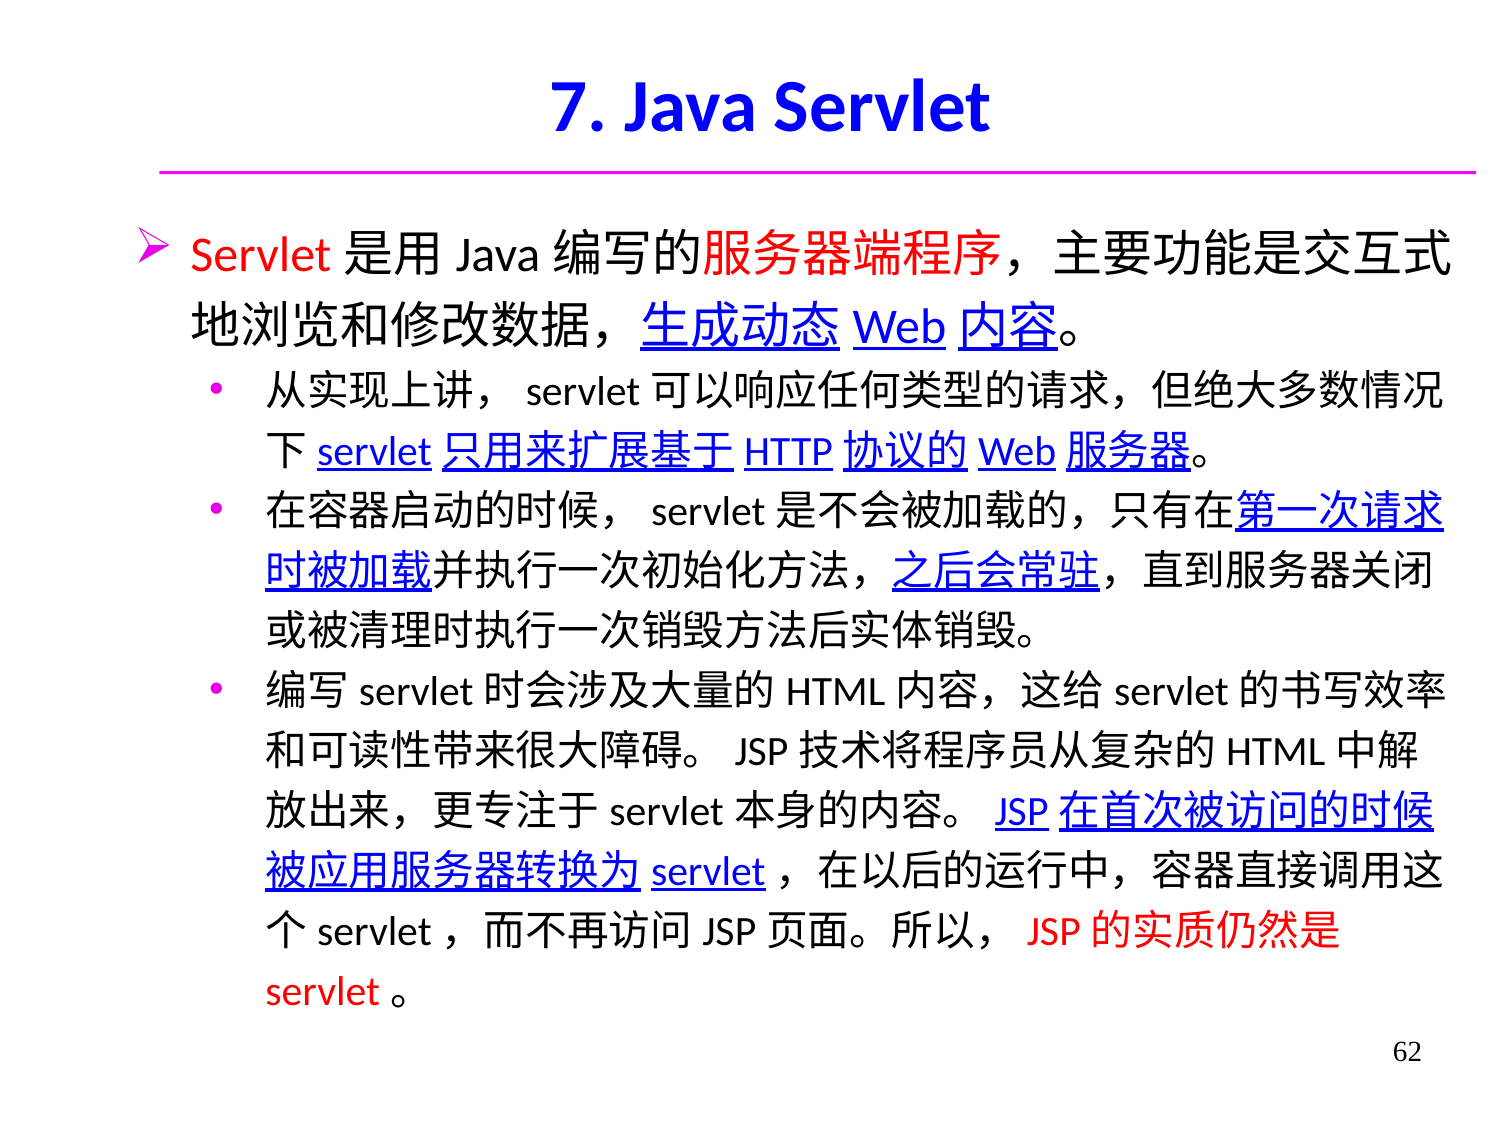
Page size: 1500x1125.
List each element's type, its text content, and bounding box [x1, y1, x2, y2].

list [147, 153, 1483, 1071]
slide_number 62 [1125, 1021, 1438, 1088]
text_box Servlet是用Java编写的服务器端程序，主要功能是交互式地浏览和修改数据，生成动态Web内容。 从实现上讲，servlet可以响应任何类型的请求，但绝大多数情况下servlet只用来扩展基于HTTP协议的Web服务器。 在容器启动的时候，servlet是不会被加载的，只有在第一次请求时被加载并执行一次初始化方法，之后会常驻，直到服务器关闭或被清理时执行一次销毁方法后实体销毁。 编写servlet时会涉及大量的HTML内容，这给servlet的书写效率和可读性带来很大障碍。JSP技术将程序员从复杂的HTML中解放出来，更专注于servlet本身的内容。JSP在首次被访问的时候被应用服务器转换为servlet，在以后的运行中，容器直接调用这个servlet，而不再访问JSP页面。所以，JSP的实质仍然是servlet。 [119, 202, 1476, 1021]
title 7. Java Servlet [70, 12, 1471, 154]
